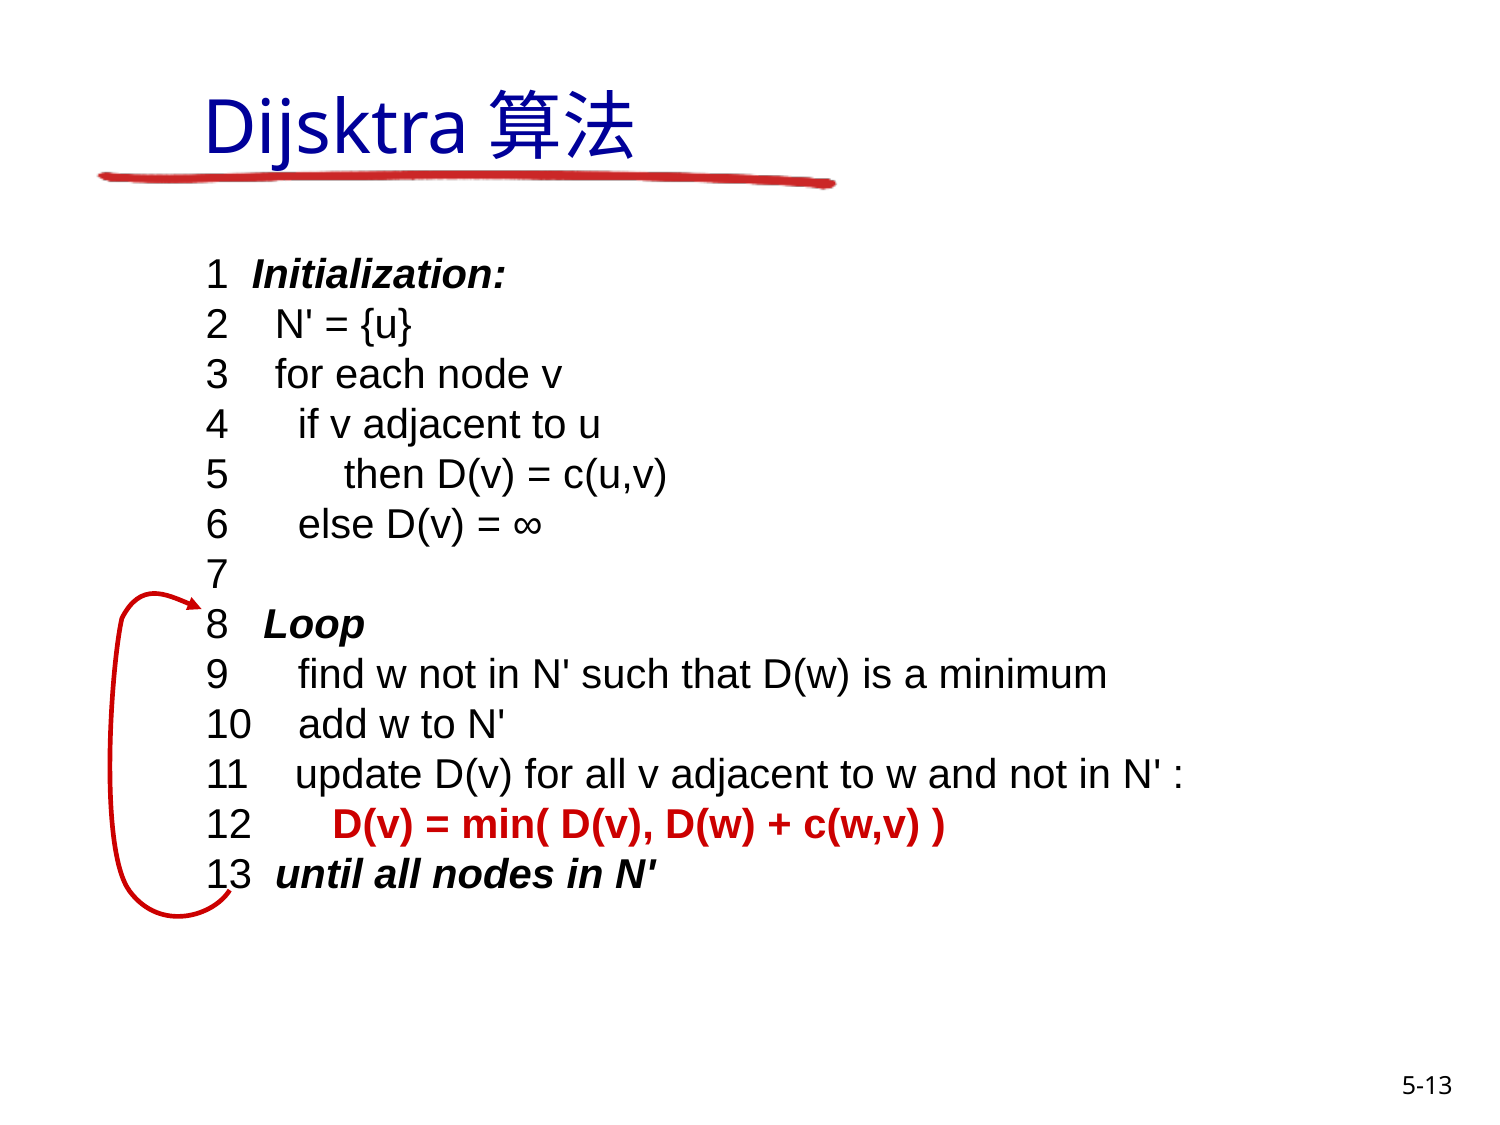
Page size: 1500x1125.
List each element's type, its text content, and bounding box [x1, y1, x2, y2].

text_box [109, 593, 230, 917]
slide_number 5-13 [1387, 1062, 1478, 1107]
text_box 1 Initialization: 2 N' = {u} 3 for each node v 4 if v adjacent to u 5 then D(v) = c(u,v) 6 else D(v) = ∞ 7 8 Loop 9 find w not in N' such that D(w) is a minimum 10 add w to N' 11 update D(v) for all v adjacent to w and not in N' : 12 D(v) = min( D(v), D(w) + c(w,v) ) 13 until all nodes in N' [190, 239, 1211, 905]
picture [94, 166, 845, 196]
title Dijsktra算法 [187, 29, 1463, 218]
